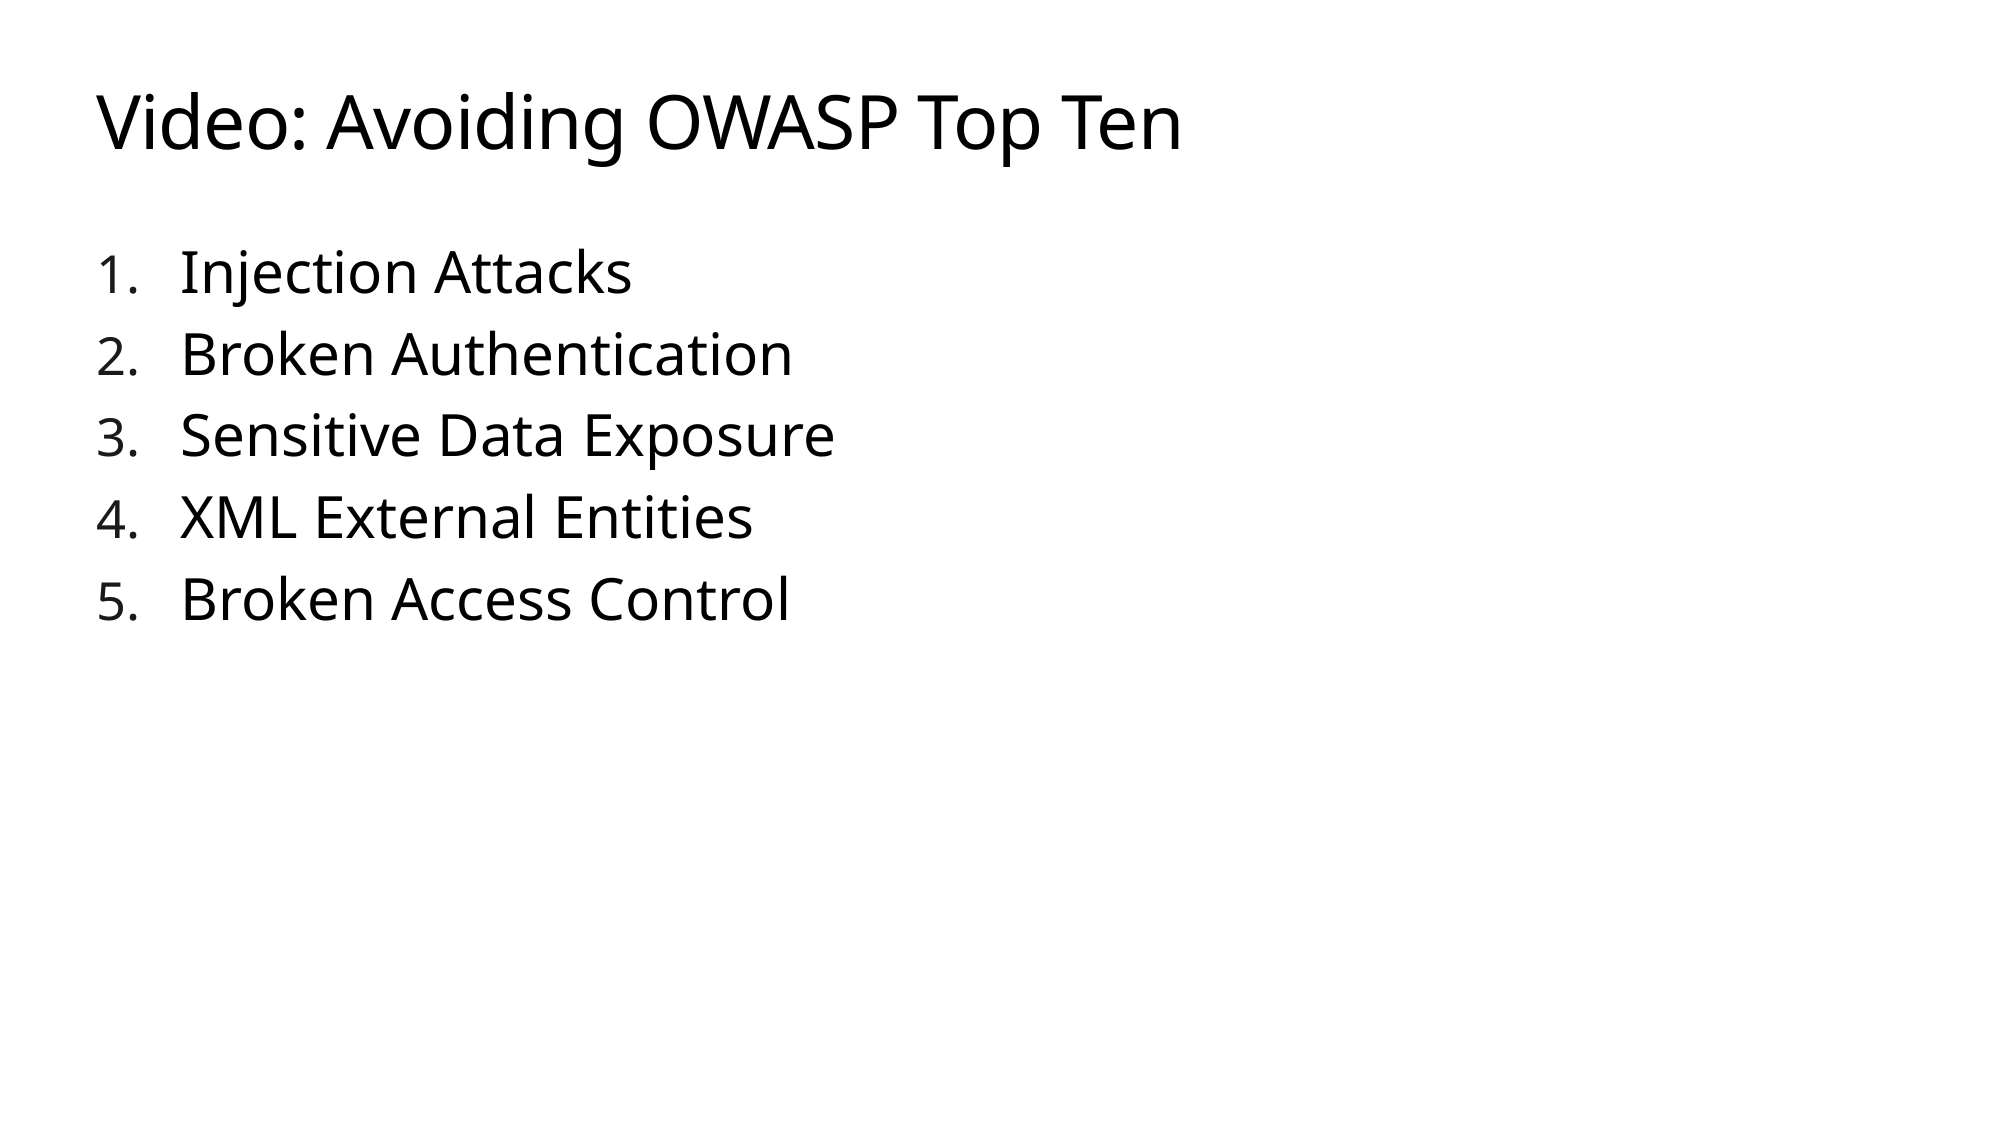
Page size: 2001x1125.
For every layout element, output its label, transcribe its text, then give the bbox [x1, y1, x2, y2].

title Video: Avoiding OWASP Top Ten [96, 75, 1904, 166]
list Injection Attacks Broken Authentication Sensitive Data Exposure XML External Entities Broken Access Control [96, 235, 1904, 646]
